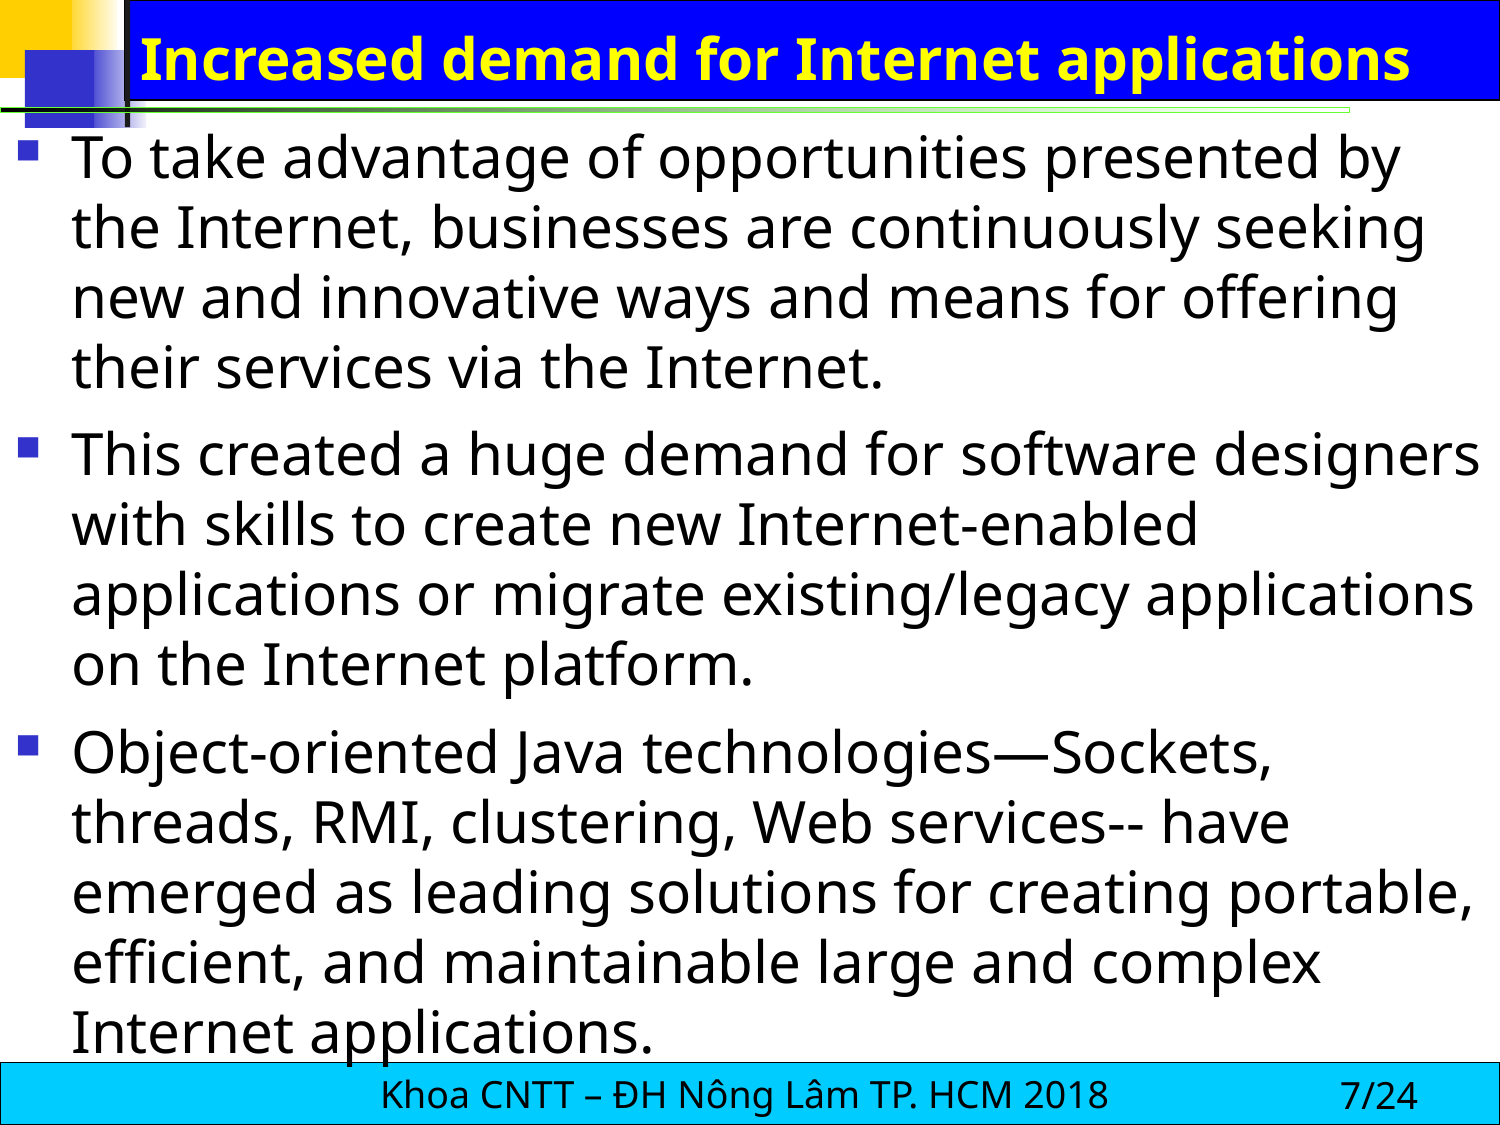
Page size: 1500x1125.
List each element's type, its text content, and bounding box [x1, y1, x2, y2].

list To take advantage of opportunities presented by the Internet, businesses are continuously seeking new and innovative ways and means for offering their services via the Internet. This created a huge demand for software designers with skills to create new Internet-enabled applications or migrate existing/legacy applications on the Internet platform. Object-oriented Java technologies—Sockets, threads, RMI, clustering, Web services-- have emerged as leading solutions for creating portable, efficient, and maintainable large and complex Internet applications. [0, 112, 1500, 1050]
title Increased demand for Internet applications [124, 12, 1467, 101]
